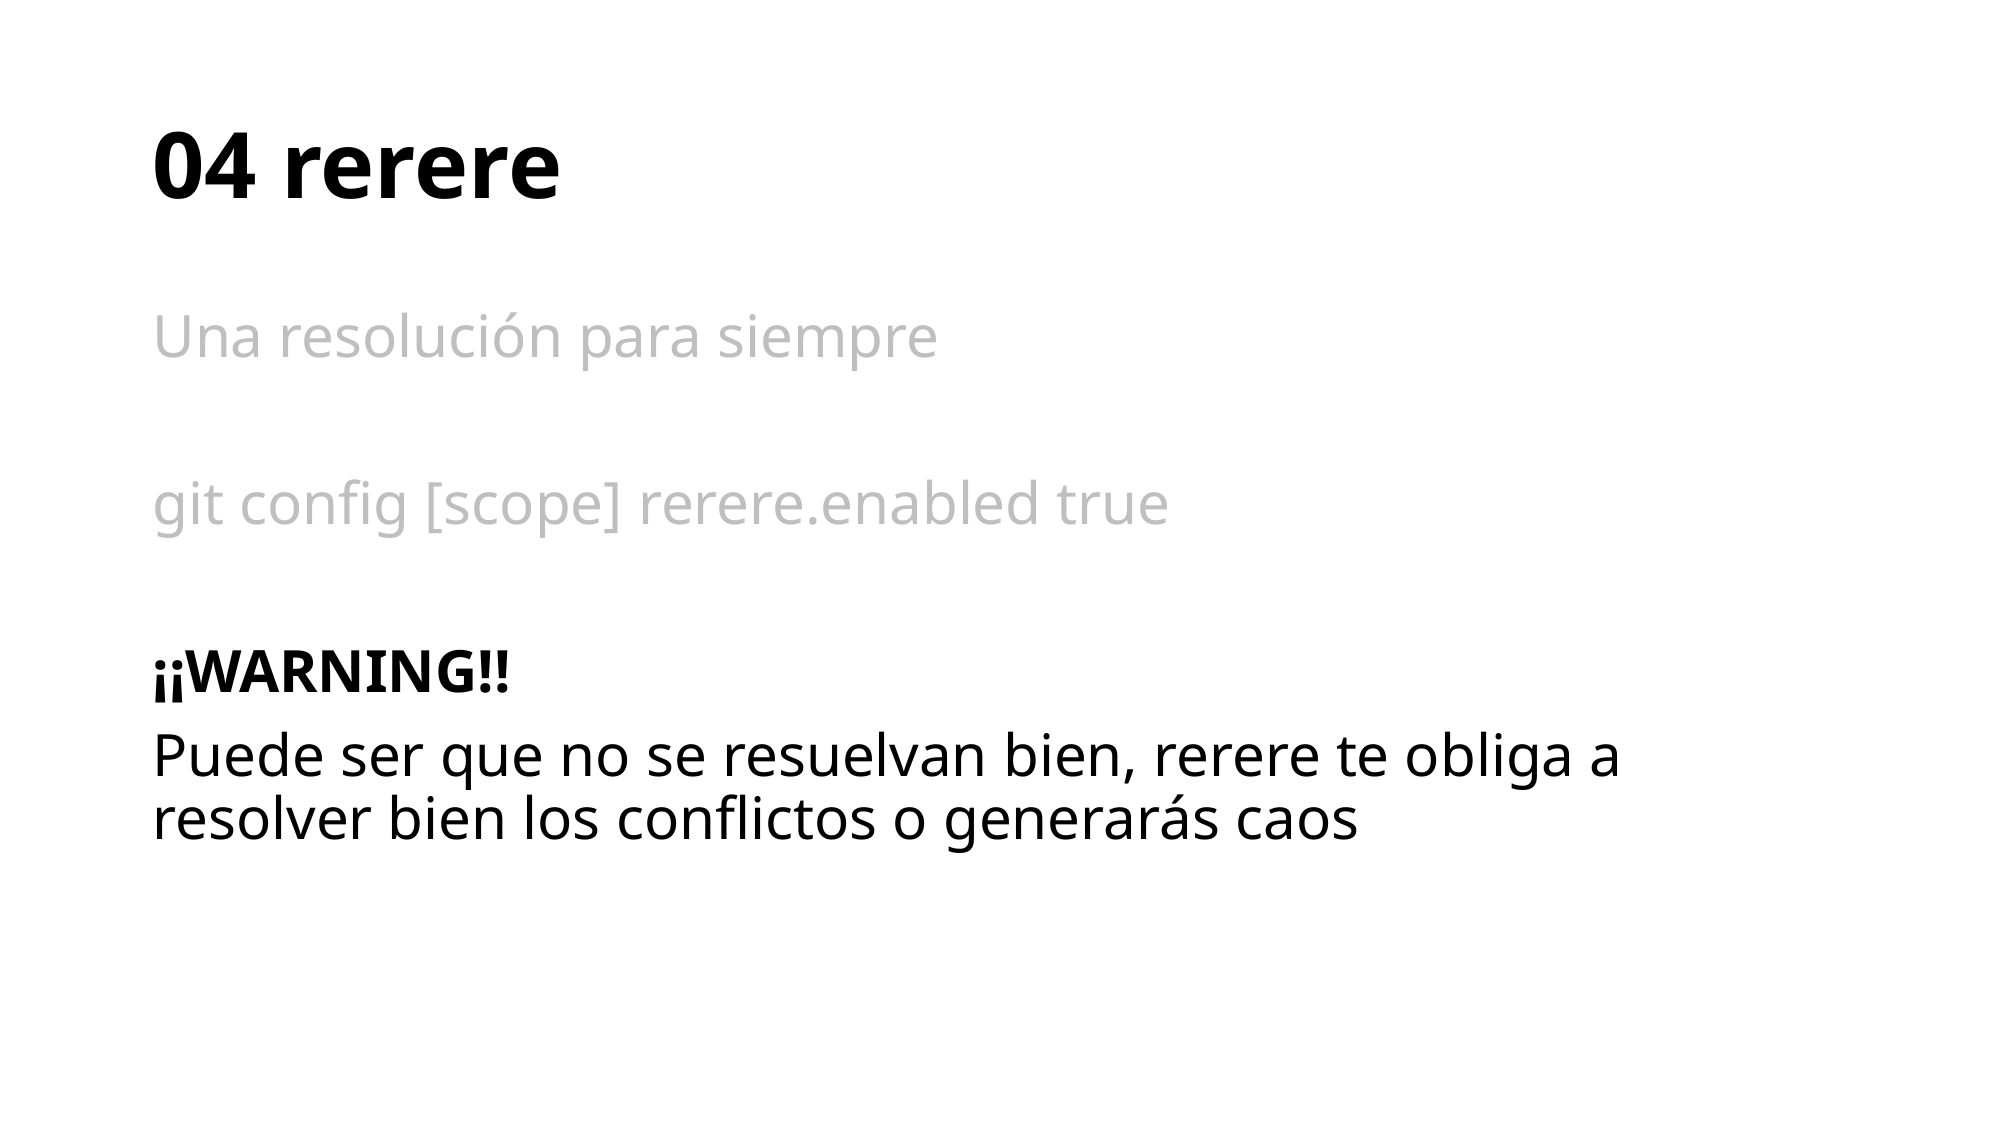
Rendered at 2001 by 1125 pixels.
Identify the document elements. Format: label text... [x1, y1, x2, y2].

text_box [124, 260, 1805, 584]
list Una resolución para siempre git config [scope] rerere.enabled true ¡¡WARNING!! Puede ser que no se resuelvan bien, rerere te obliga a resolver bien los conflictos o generarás caos [137, 299, 1863, 1014]
title 04 rerere [137, 59, 1863, 278]
